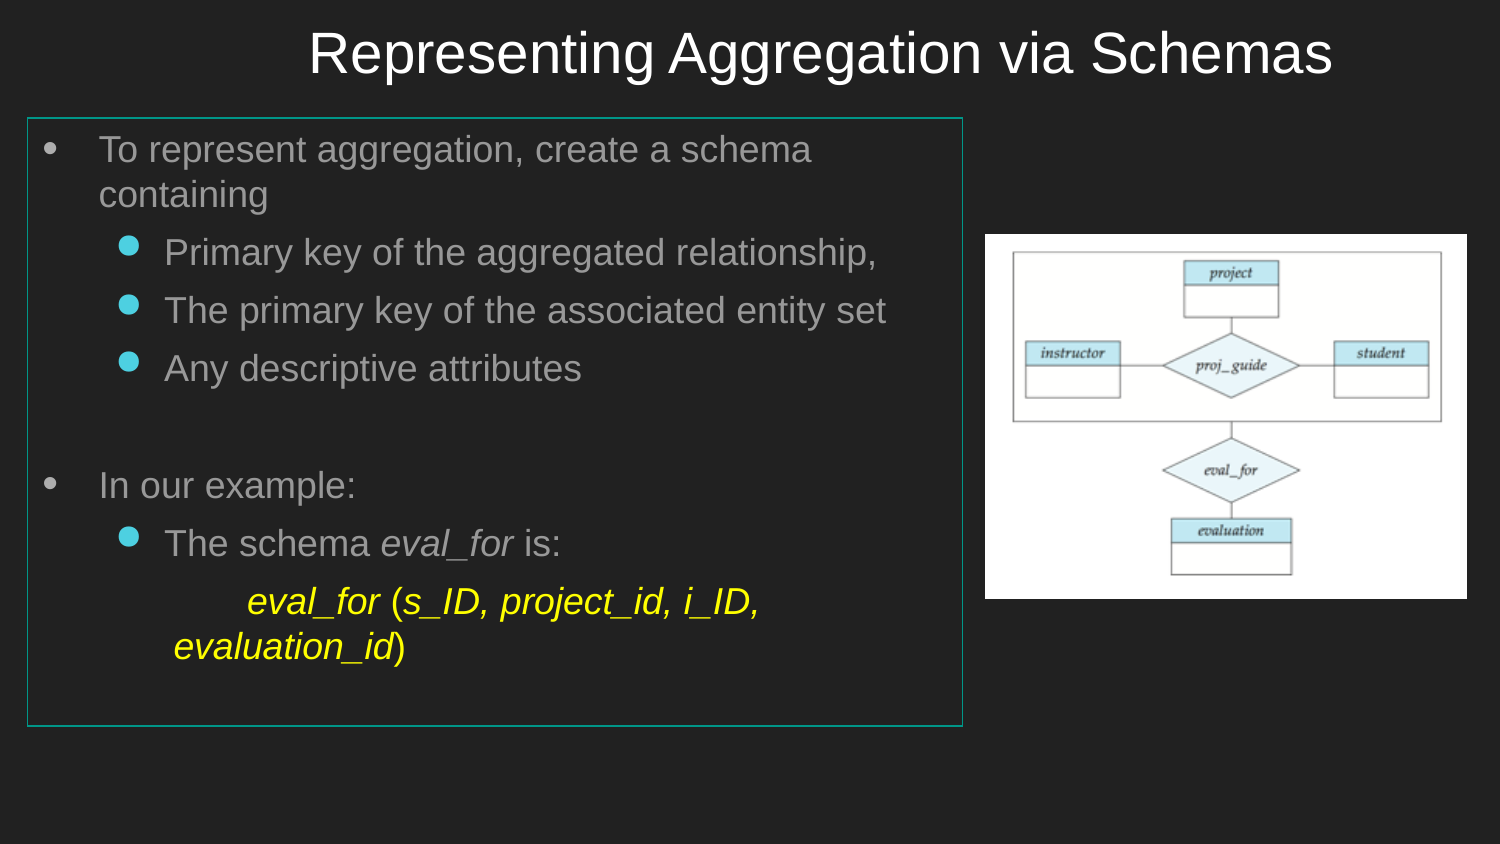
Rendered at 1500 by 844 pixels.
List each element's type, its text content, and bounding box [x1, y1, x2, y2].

picture [984, 234, 1467, 599]
title Representing Aggregation via Schemas [154, 0, 1489, 121]
text_box To represent aggregation, create a schema containing Primary key of the aggregated relationship, The primary key of the associated entity set Any descriptive attributes In our example: The schema eval_for is: eval_for (s_ID, project_id, i_ID, evaluation_id) [27, 117, 963, 726]
